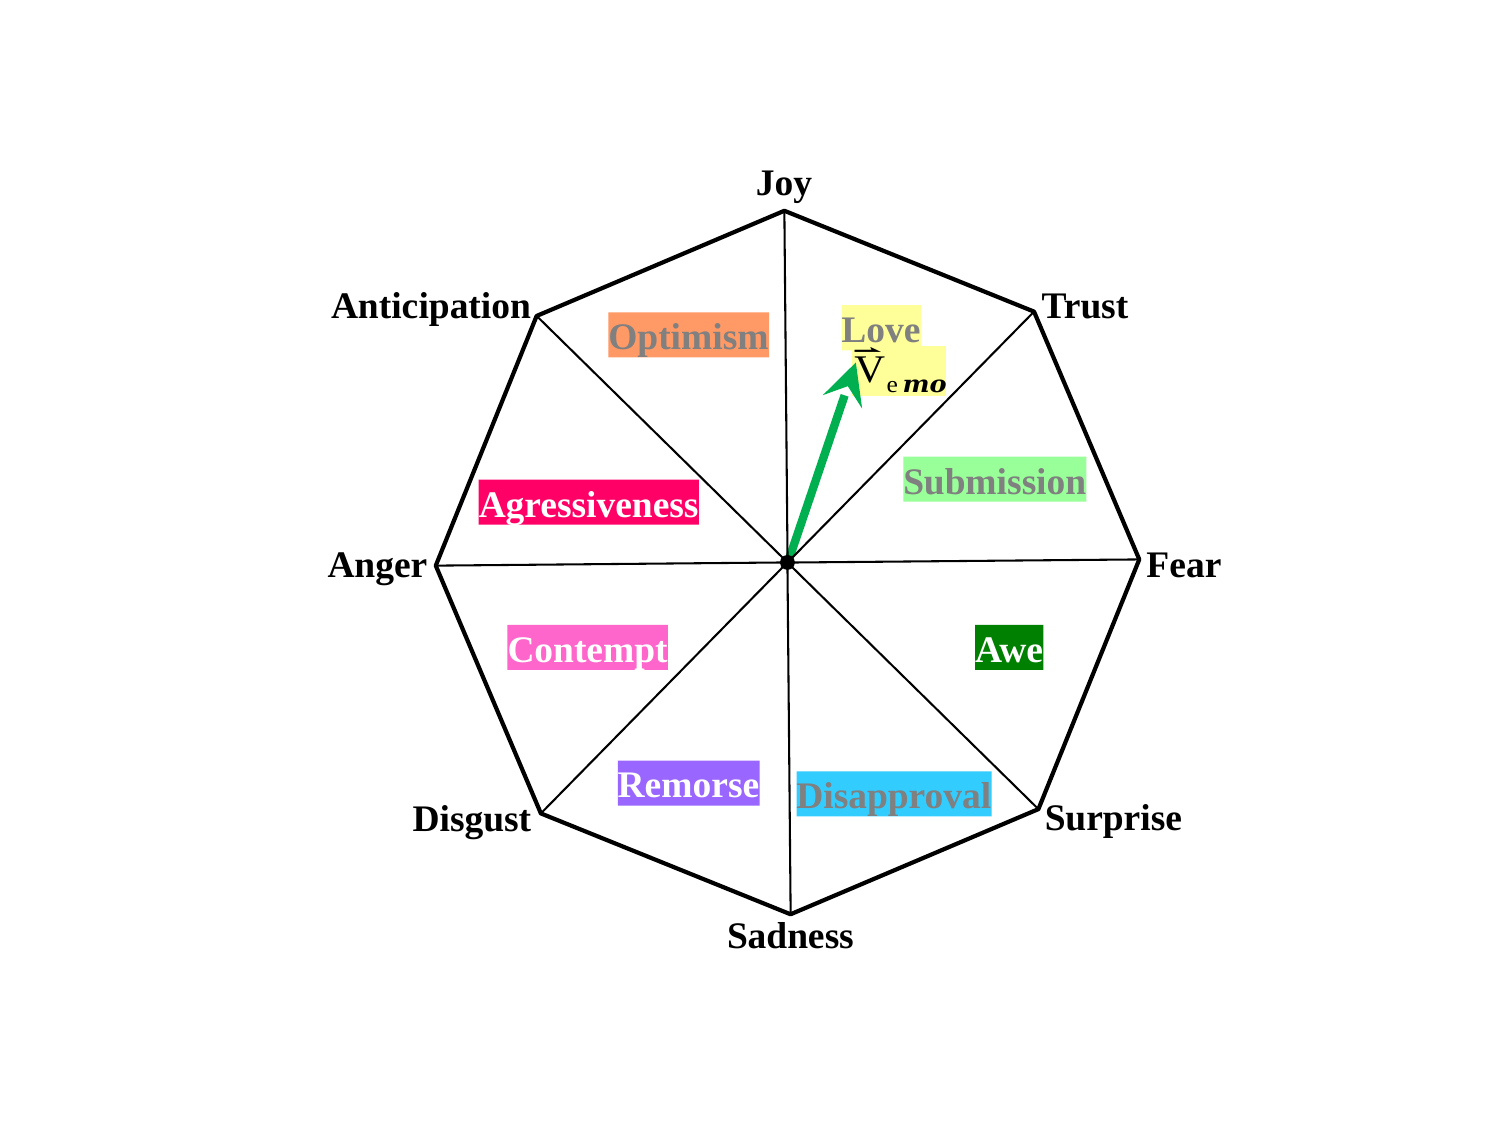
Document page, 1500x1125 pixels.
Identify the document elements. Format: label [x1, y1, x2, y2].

text_box [326, 158, 1223, 958]
